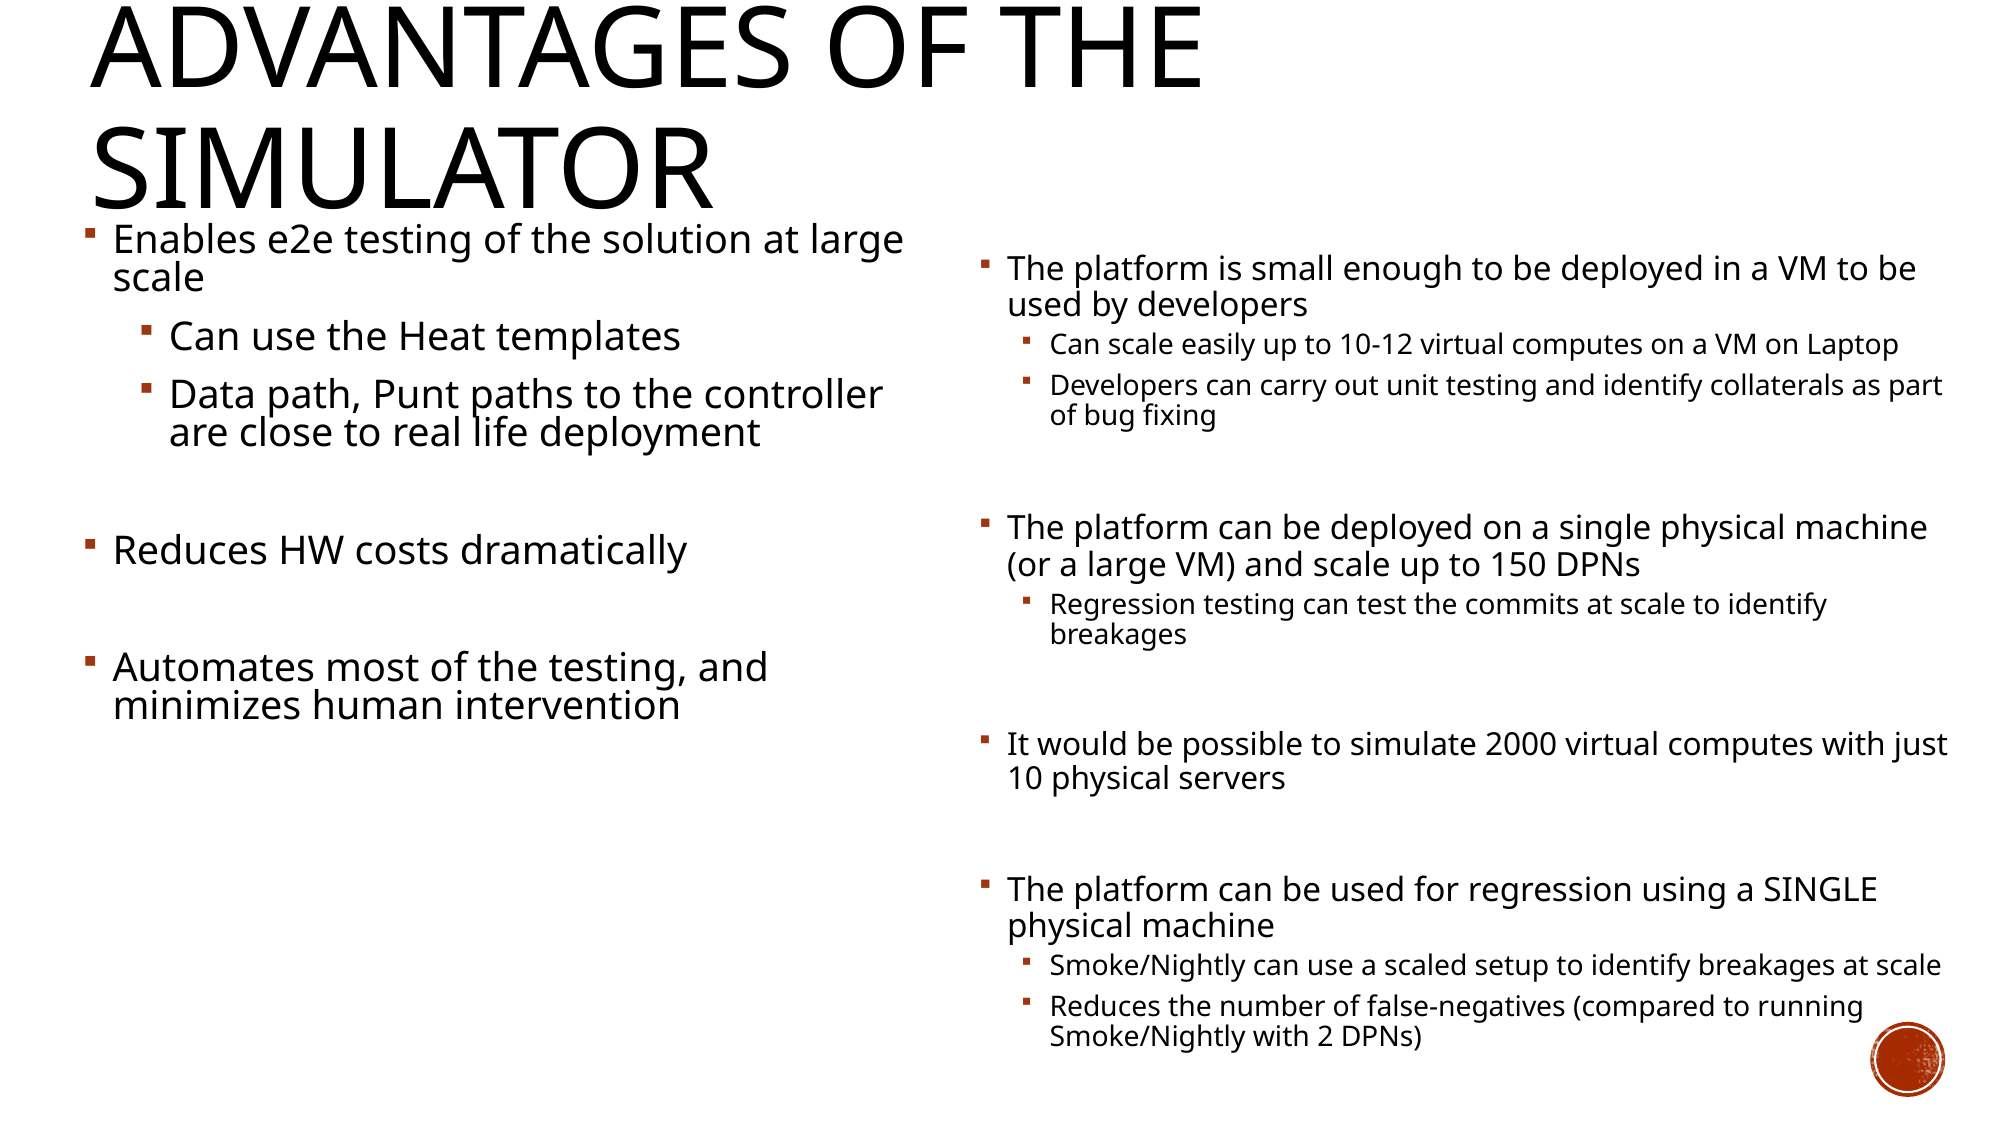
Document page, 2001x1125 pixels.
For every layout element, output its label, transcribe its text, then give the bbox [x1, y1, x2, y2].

list The platform is small enough to be deployed in a VM to be used by developers Can scale easily up to 10-12 virtual computes on a VM on Laptop Developers can carry out unit testing and identify collaterals as part of bug fixing The platform can be deployed on a single physical machine (or a large VM) and scale up to 150 DPNs Regression testing can test the commits at scale to identify breakages It would be possible to simulate 2000 virtual computes with just 10 physical servers The platform can be used for regression using a SINGLE physical machine Smoke/Nightly can use a scaled setup to identify breakages at scale Reduces the number of false-negatives (compared to running Smoke/Nightly with 2 DPNs) [963, 184, 1975, 1062]
title Advantages of the Simulator [75, 3, 1801, 221]
text_box Enables e2e testing of the solution at large scale Can use the Heat templates Data path, Punt paths to the controller are close to real life deployment Reduces HW costs dramatically Automates most of the testing, and minimizes human intervention [15, 215, 938, 1030]
